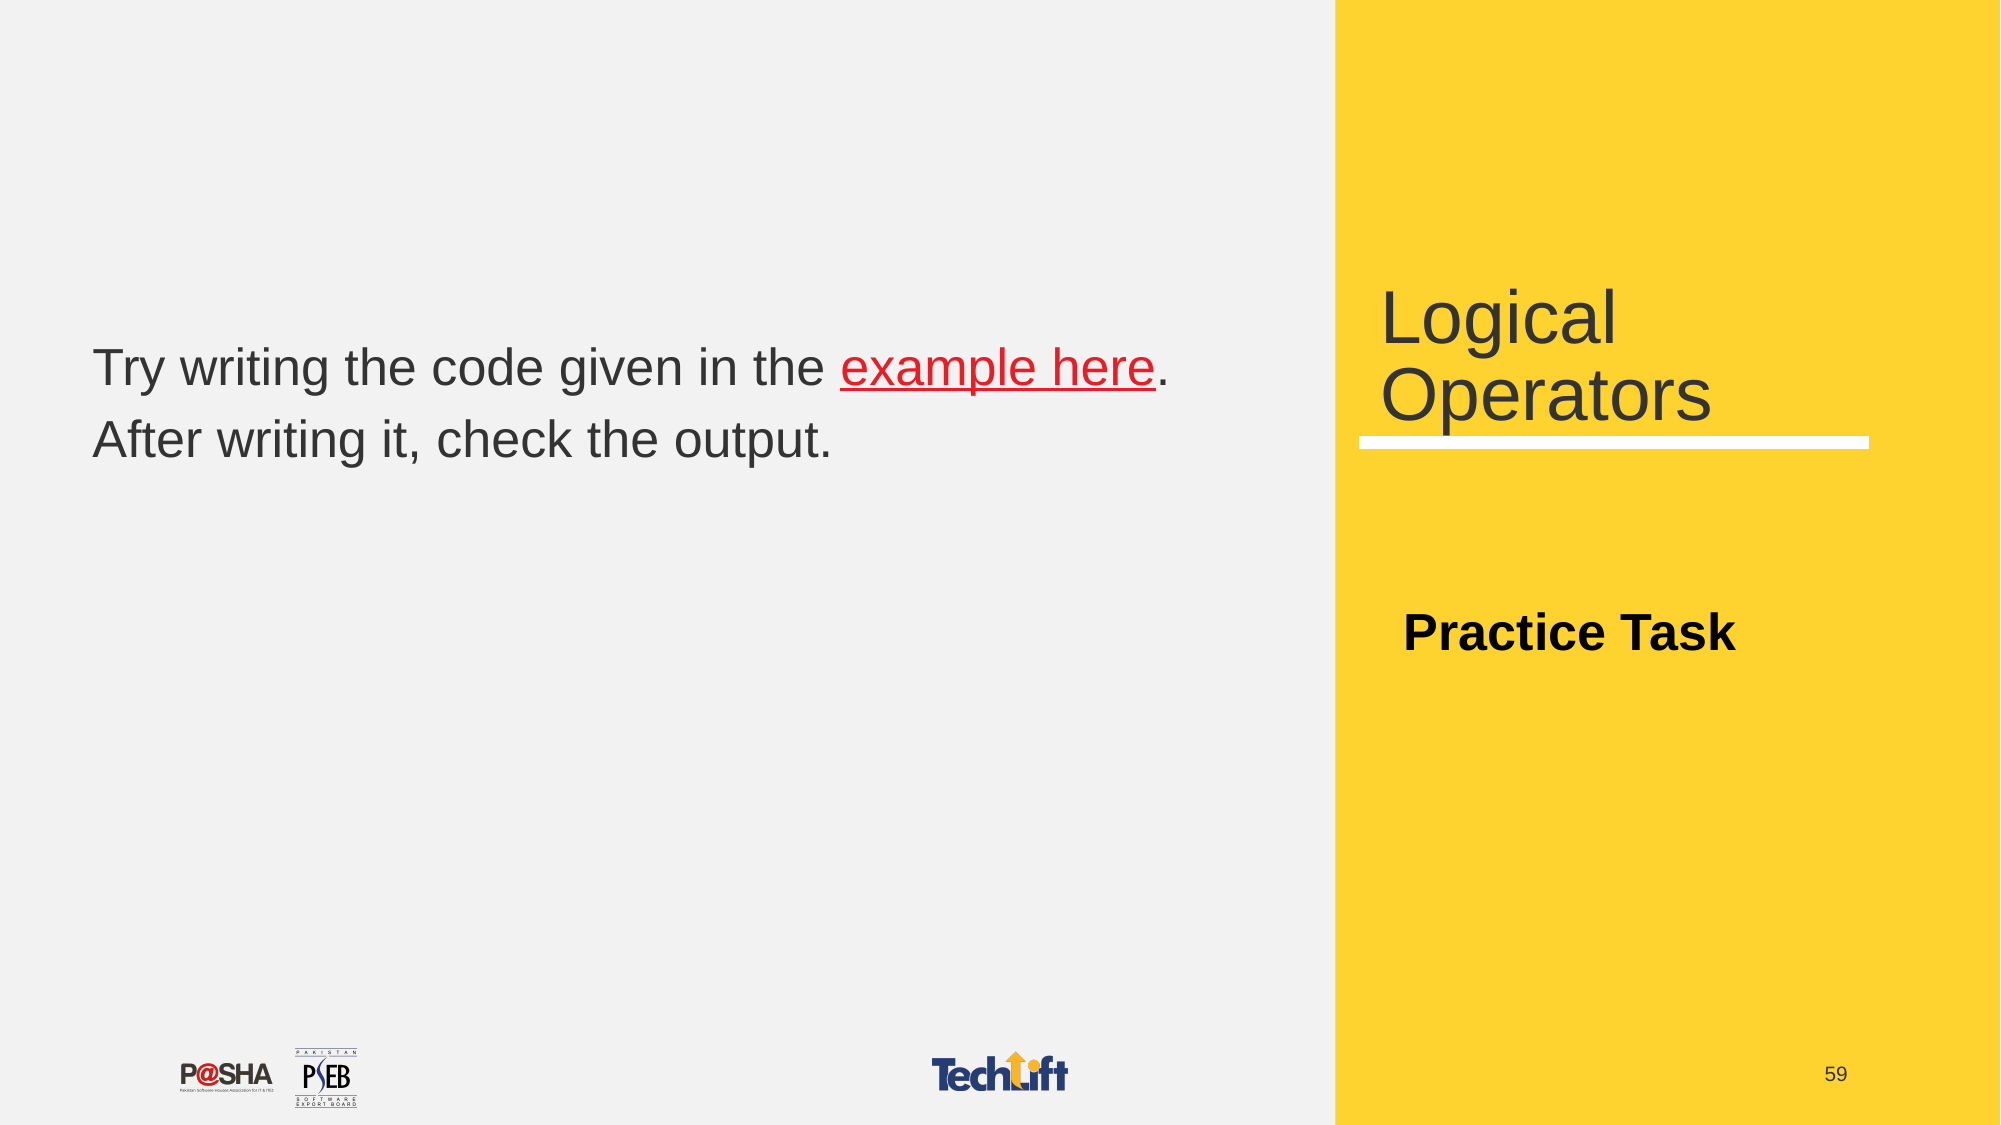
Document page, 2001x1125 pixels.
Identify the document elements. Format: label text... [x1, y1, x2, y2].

picture [932, 1051, 1068, 1091]
slide_number ‹#› [1412, 1042, 1863, 1103]
picture [295, 1048, 357, 1108]
list Try writing the code given in the example here. After writing it, check the output. [92, 316, 1287, 569]
picture [180, 1063, 274, 1093]
title Logical Operators [1365, 68, 1863, 444]
list Practice Task [1388, 598, 1887, 991]
